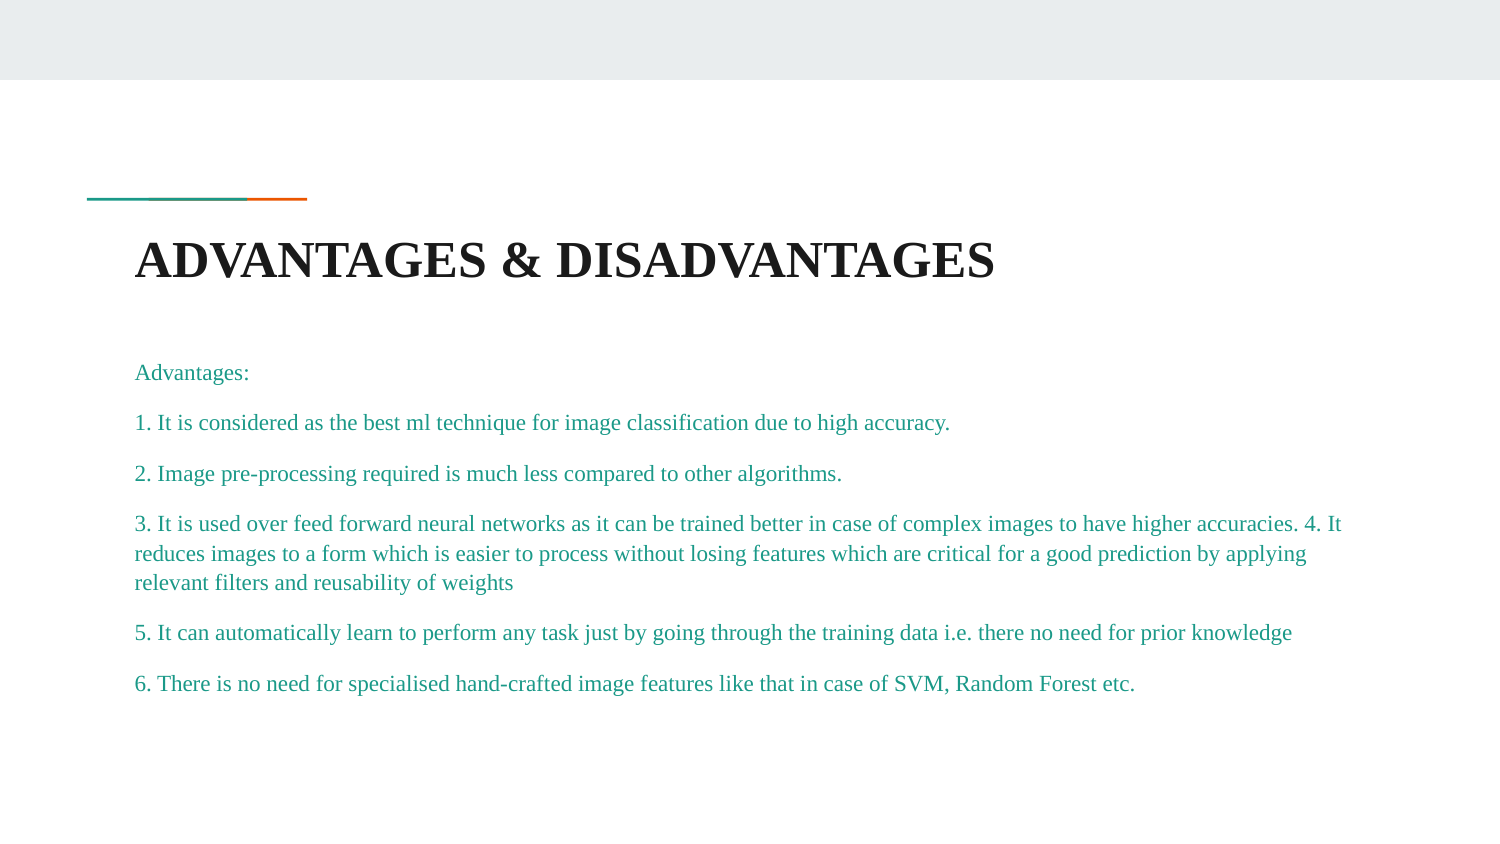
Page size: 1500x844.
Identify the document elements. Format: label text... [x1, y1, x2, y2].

title ADVANTAGES & DISADVANTAGES [119, 216, 1381, 305]
list Advantages: 1. It is considered as the best ml technique for image classification due to high accuracy. 2. Image pre-processing required is much less compared to other algorithms. 3. It is used over feed forward neural networks as it can be trained better in case of complex images to have higher accuracies. 4. It reduces images to a form which is easier to process without losing features which are critical for a good prediction by applying relevant filters and reusability of weights 5. It can automatically learn to perform any task just by going through the training data i.e. there no need for prior knowledge 6. There is no need for specialised hand-crafted image features like that in case of SVM, Random Forest etc. [119, 341, 1381, 712]
